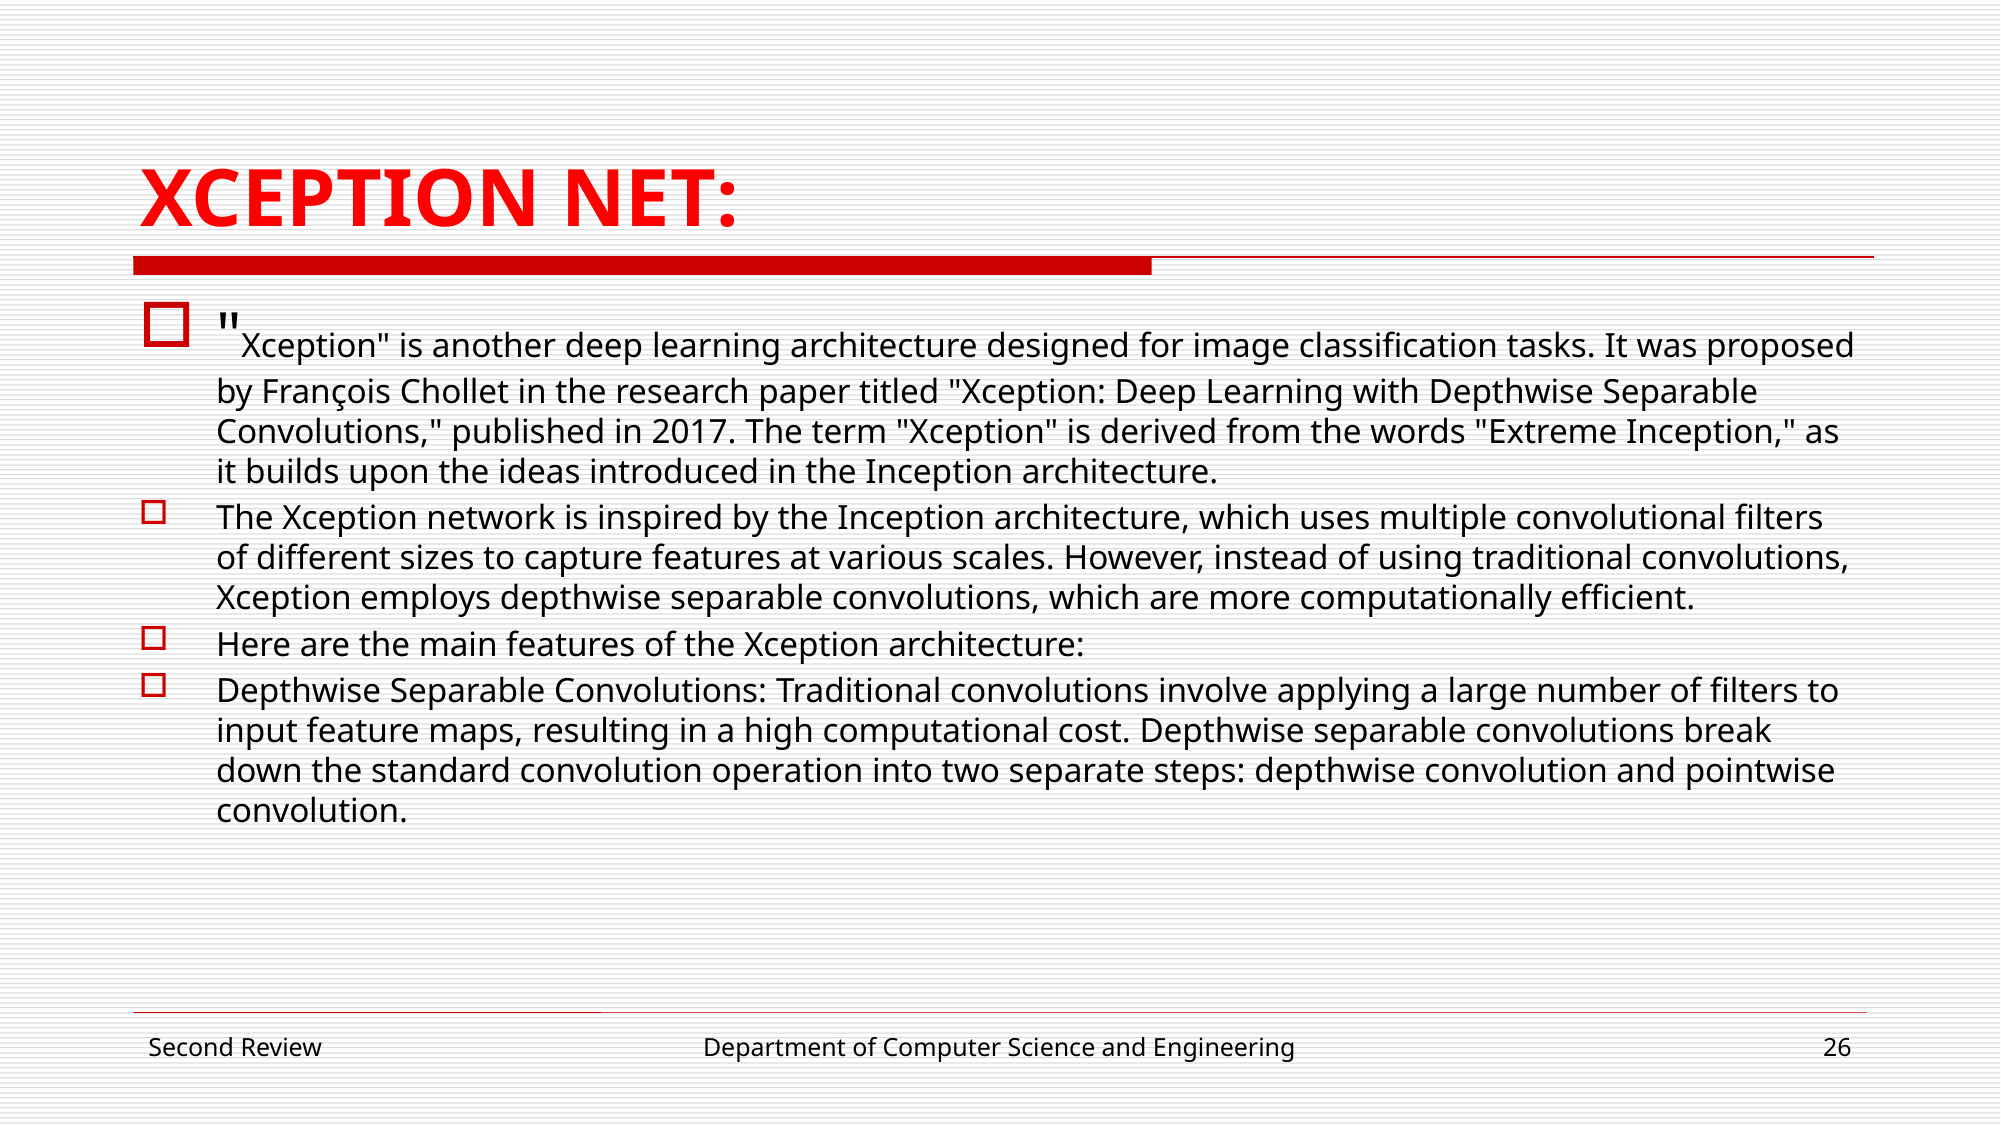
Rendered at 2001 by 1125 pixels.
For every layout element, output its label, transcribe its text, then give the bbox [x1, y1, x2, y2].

slide_number 26 [1433, 1024, 1867, 1103]
footer Department of Computer Science and Engineering [683, 1024, 1317, 1103]
title XCEPTION NET: [125, 50, 1876, 250]
list "Xception" is another deep learning architecture designed for image classification tasks. It was proposed by François Chollet in the research paper titled "Xception: Deep Learning with Depthwise Separable Convolutions," published in 2017. The term "Xception" is derived from the words "Extreme Inception," as it builds upon the ideas introduced in the Inception architecture. The Xception network is inspired by the Inception architecture, which uses multiple convolutional filters of different sizes to capture features at various scales. However, instead of using traditional convolutions, Xception employs depthwise separable convolutions, which are more computationally efficient. Here are the main features of the Xception architecture: Depthwise Separable Convolutions: Traditional convolutions involve applying a large number of filters to input feature maps, resulting in a high computational cost. Depthwise separable convolutions break down the standard convolution operation into two separate steps: depthwise convolution and pointwise convolution. [123, 287, 1874, 988]
picture [0, 0, 2001, 1125]
slide_number Second Review [133, 1024, 567, 1103]
